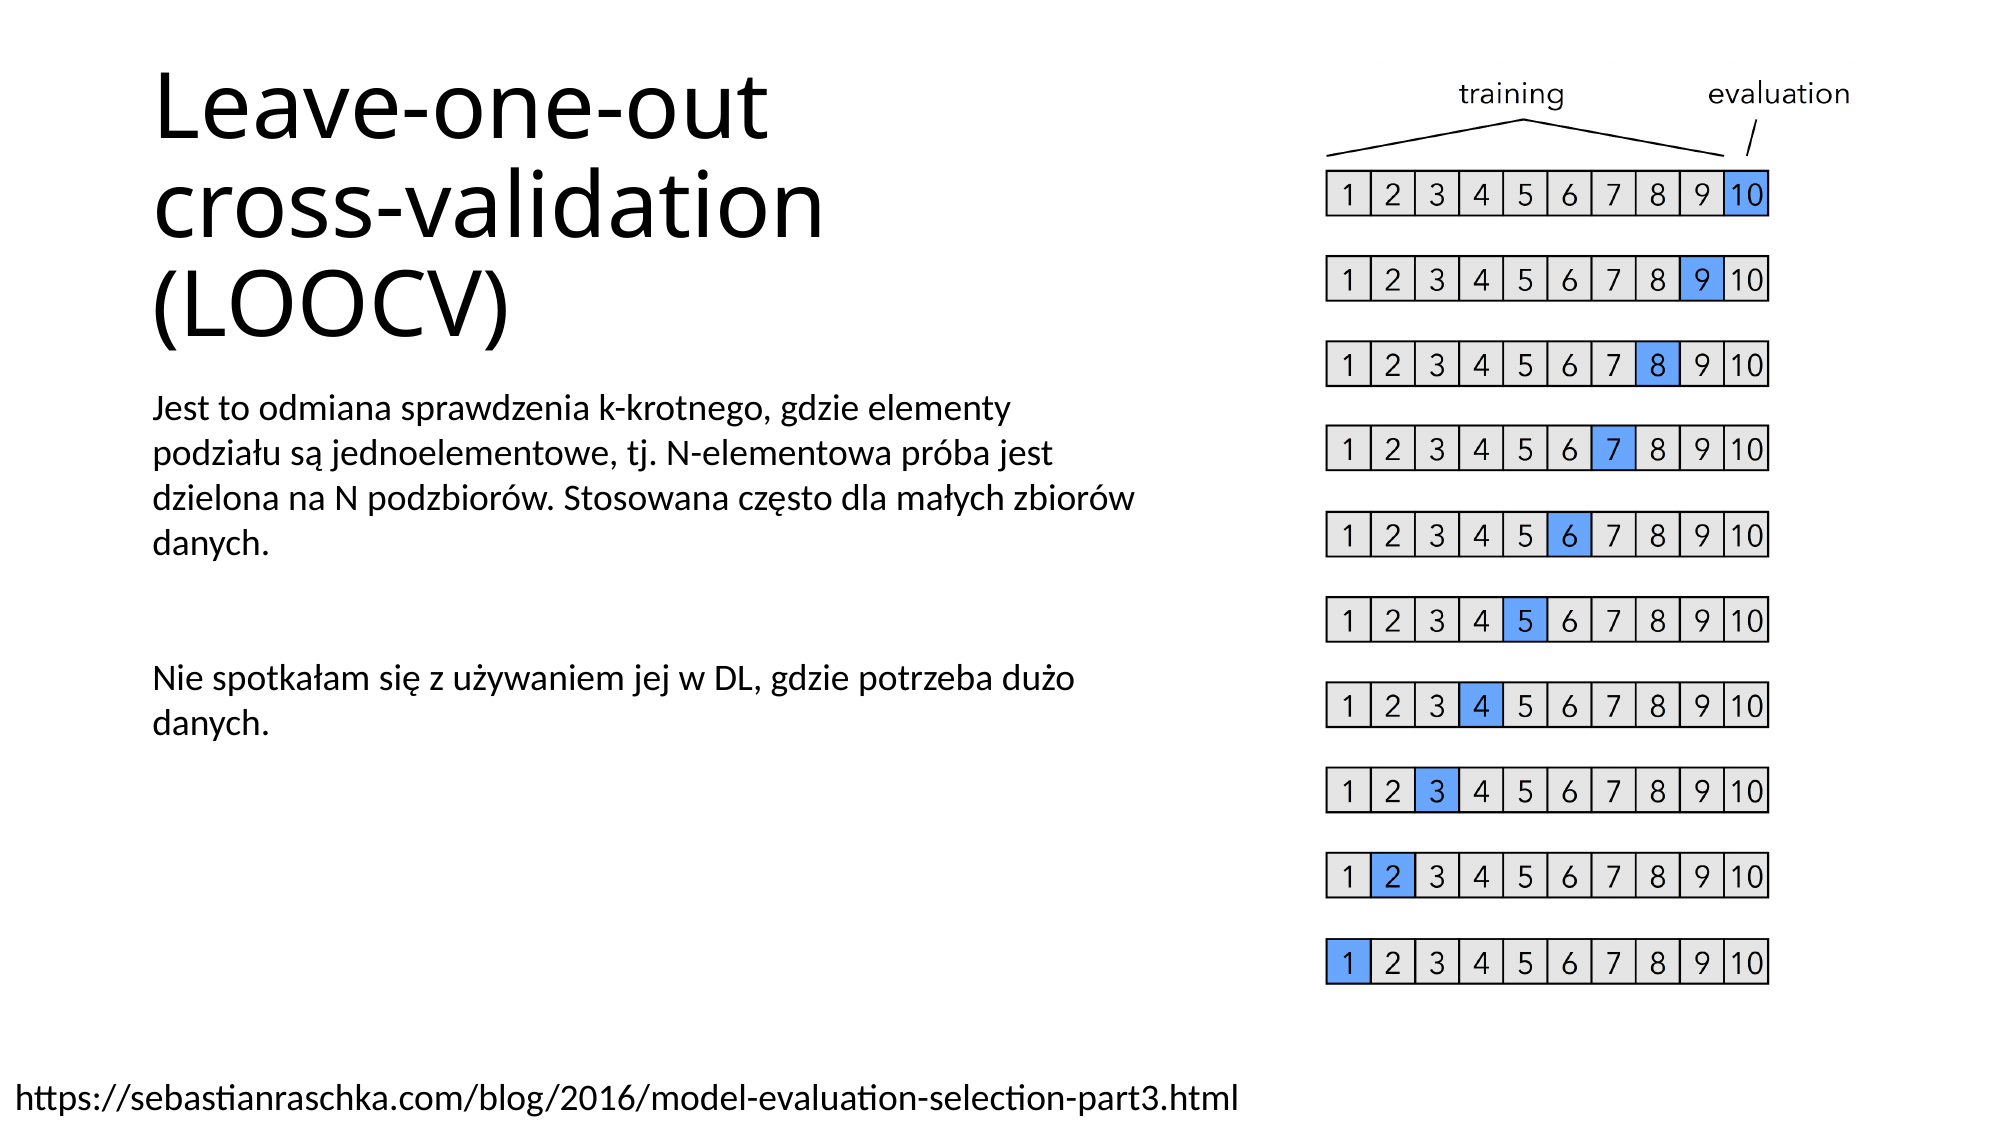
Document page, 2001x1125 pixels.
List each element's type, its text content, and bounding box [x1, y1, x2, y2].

title Leave-one-out cross-validation (LOOCV) [137, 59, 1217, 356]
text_box https://sebastianraschka.com/blog/2016/model-evaluation-selection-part3.html [0, 1065, 1883, 1125]
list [1287, 59, 1863, 992]
text_box Jest to odmiana sprawdzenia k-krotnego, gdzie elementy podziału są jednoelementowe, tj. N-elementowa próba jest dzielona na N podzbiorów. Stosowana często dla małych zbiorów danych. Nie spotkałam się z używaniem jej w DL, gdzie potrzeba dużo danych. [137, 375, 1165, 751]
